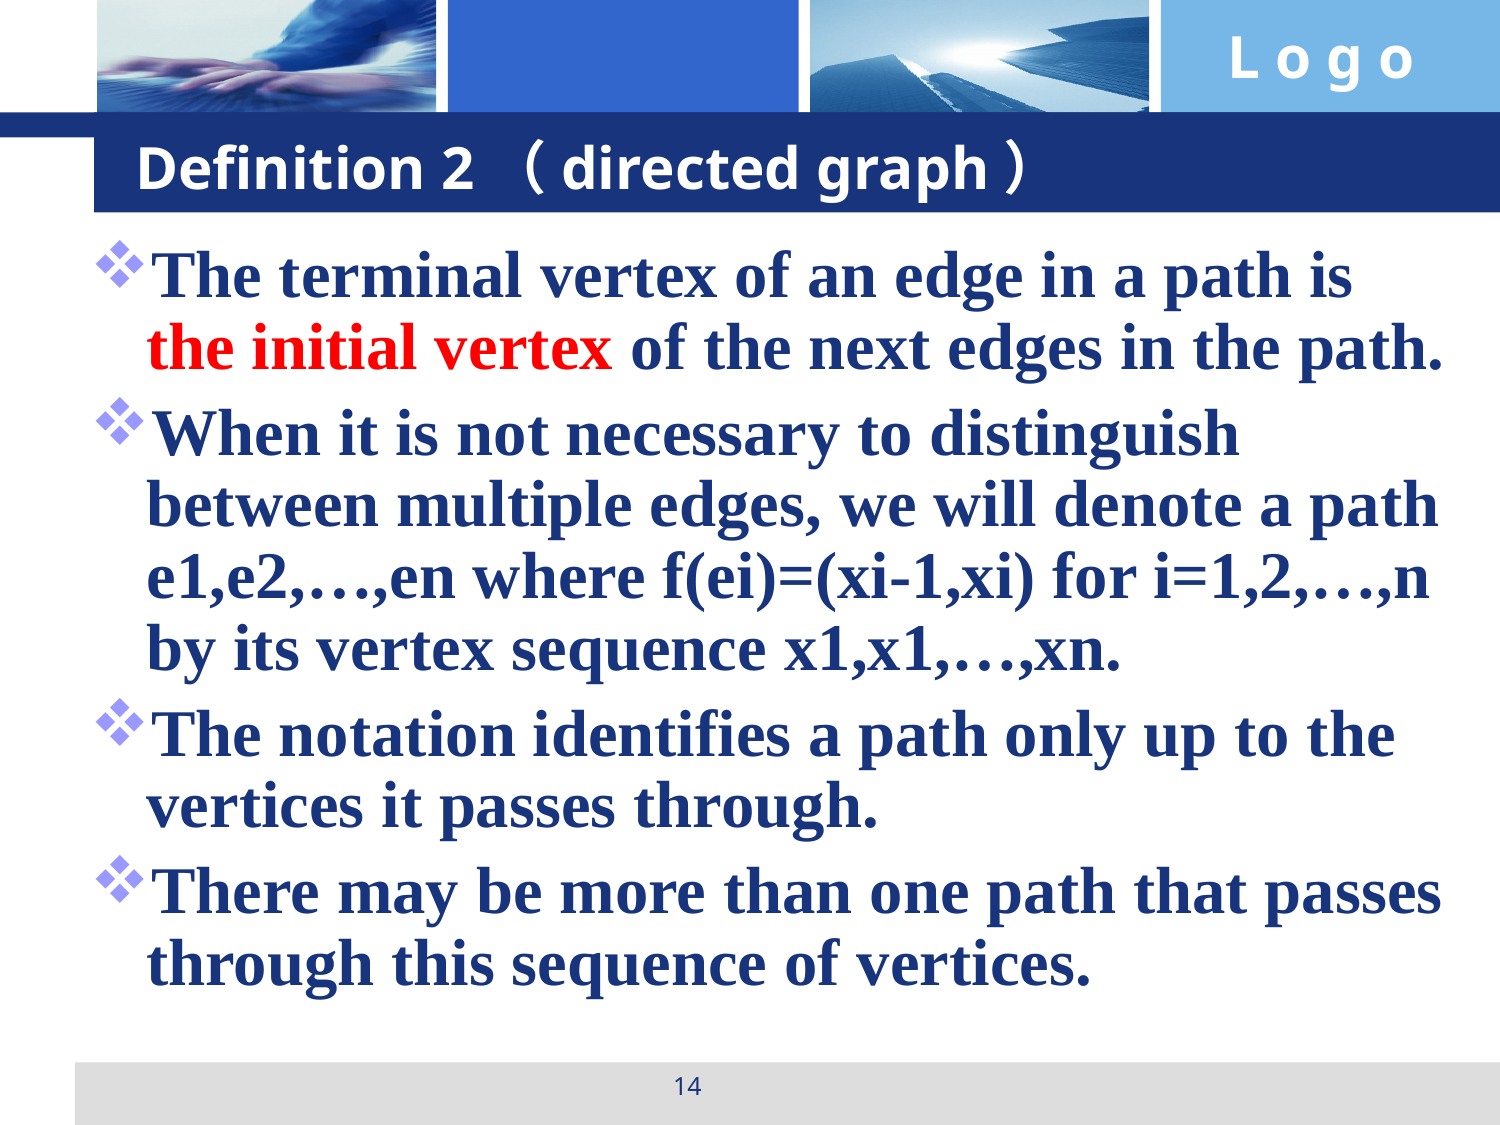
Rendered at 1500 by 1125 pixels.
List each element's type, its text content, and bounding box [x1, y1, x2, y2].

picture [97, 0, 437, 112]
title Definition 2（directed graph） [120, 120, 1400, 213]
list The terminal vertex of an edge in a path is the initial vertex of the next edges in the path. When it is not necessary to distinguish between multiple edges, we will denote a path e1,e2,…,en where f(ei)=(xi-1,xi) for i=1,2,…,n by its vertex sequence x1,x1,…,xn. The notation identifies a path only up to the vertices it passes through. There may be more than one path that passes through this sequence of vertices. [75, 232, 1475, 1034]
picture [810, 0, 1150, 112]
slide_number 14 [512, 1062, 863, 1116]
